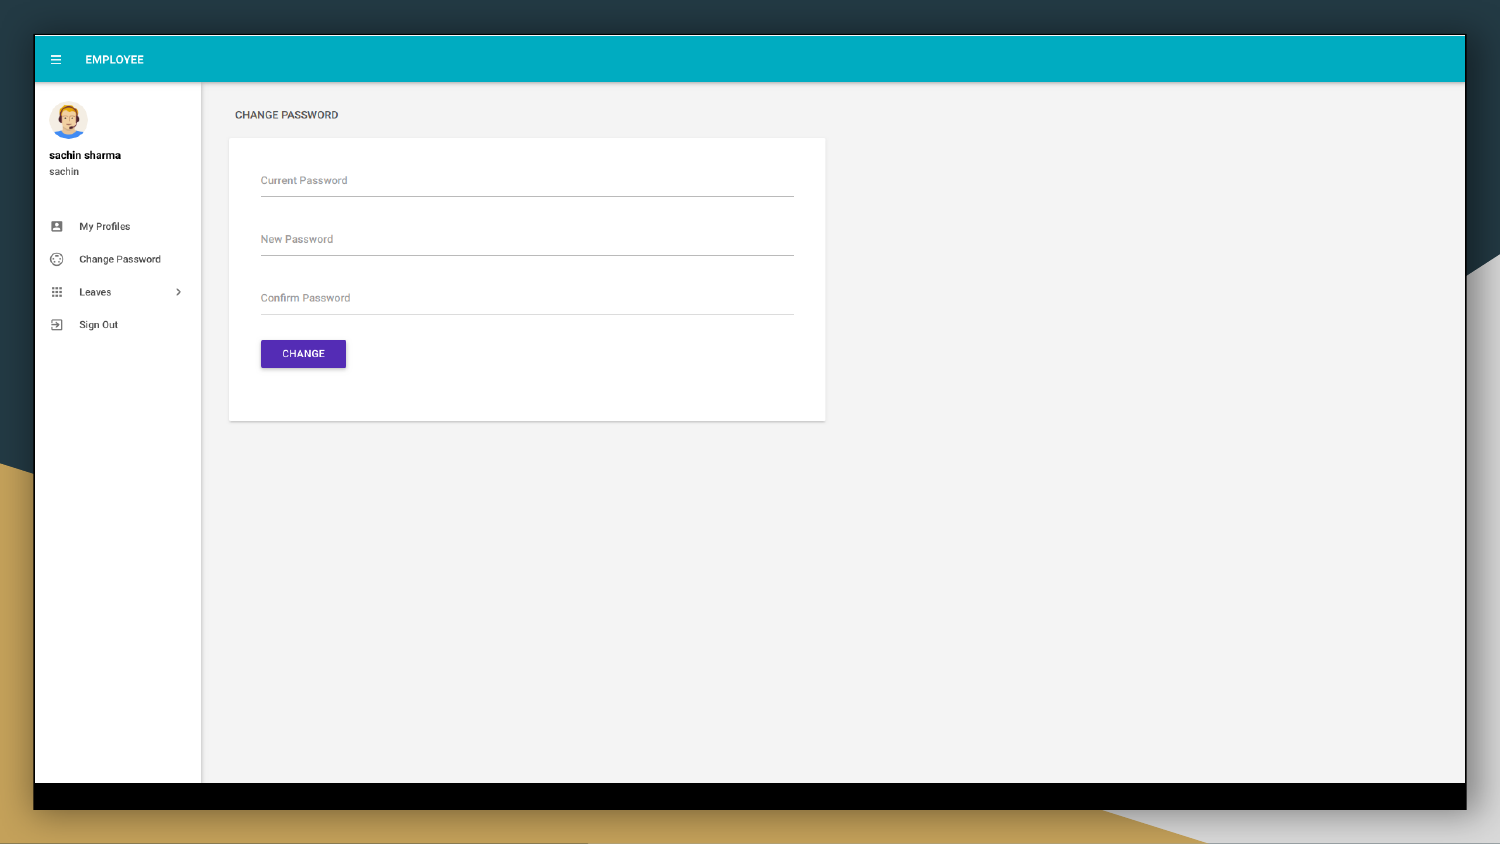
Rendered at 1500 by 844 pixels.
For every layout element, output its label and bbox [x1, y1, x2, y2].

picture [35, 35, 1465, 784]
